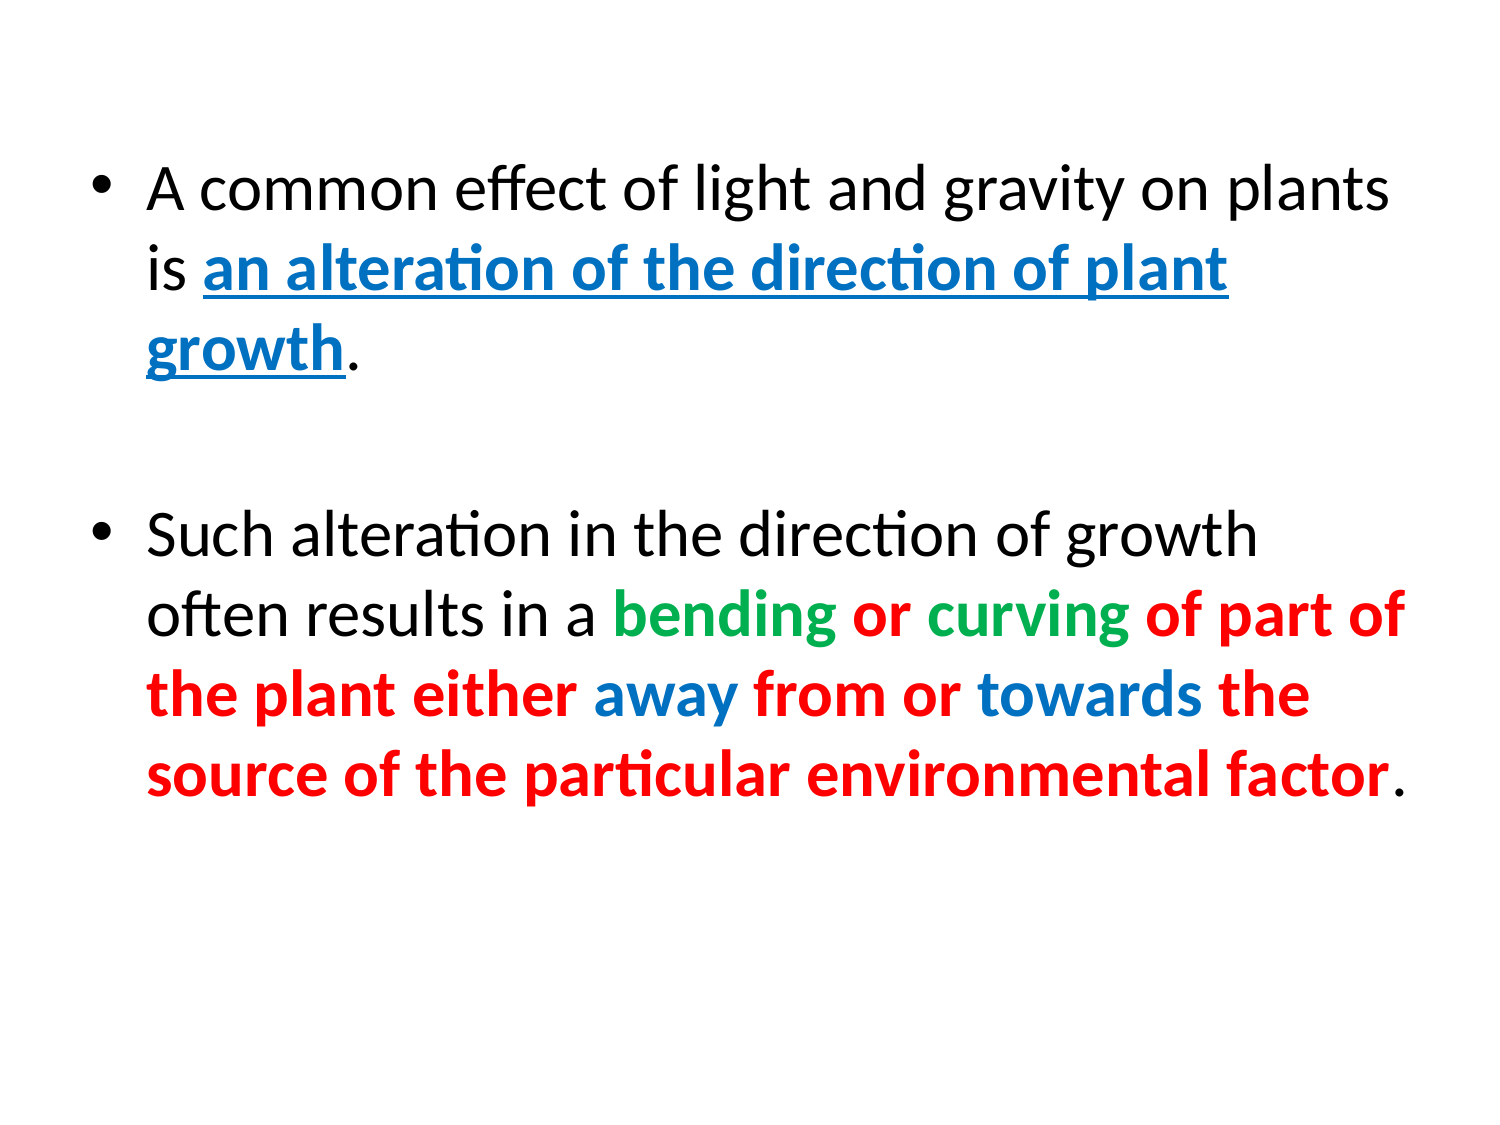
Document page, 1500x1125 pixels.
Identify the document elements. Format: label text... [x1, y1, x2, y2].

list A common effect of light and gravity on plants is an alteration of the direction of plant growth. Such alteration in the direction of growth often results in a bending or curving of part of the plant either away from or towards the source of the particular environmental factor. [75, 42, 1425, 1005]
